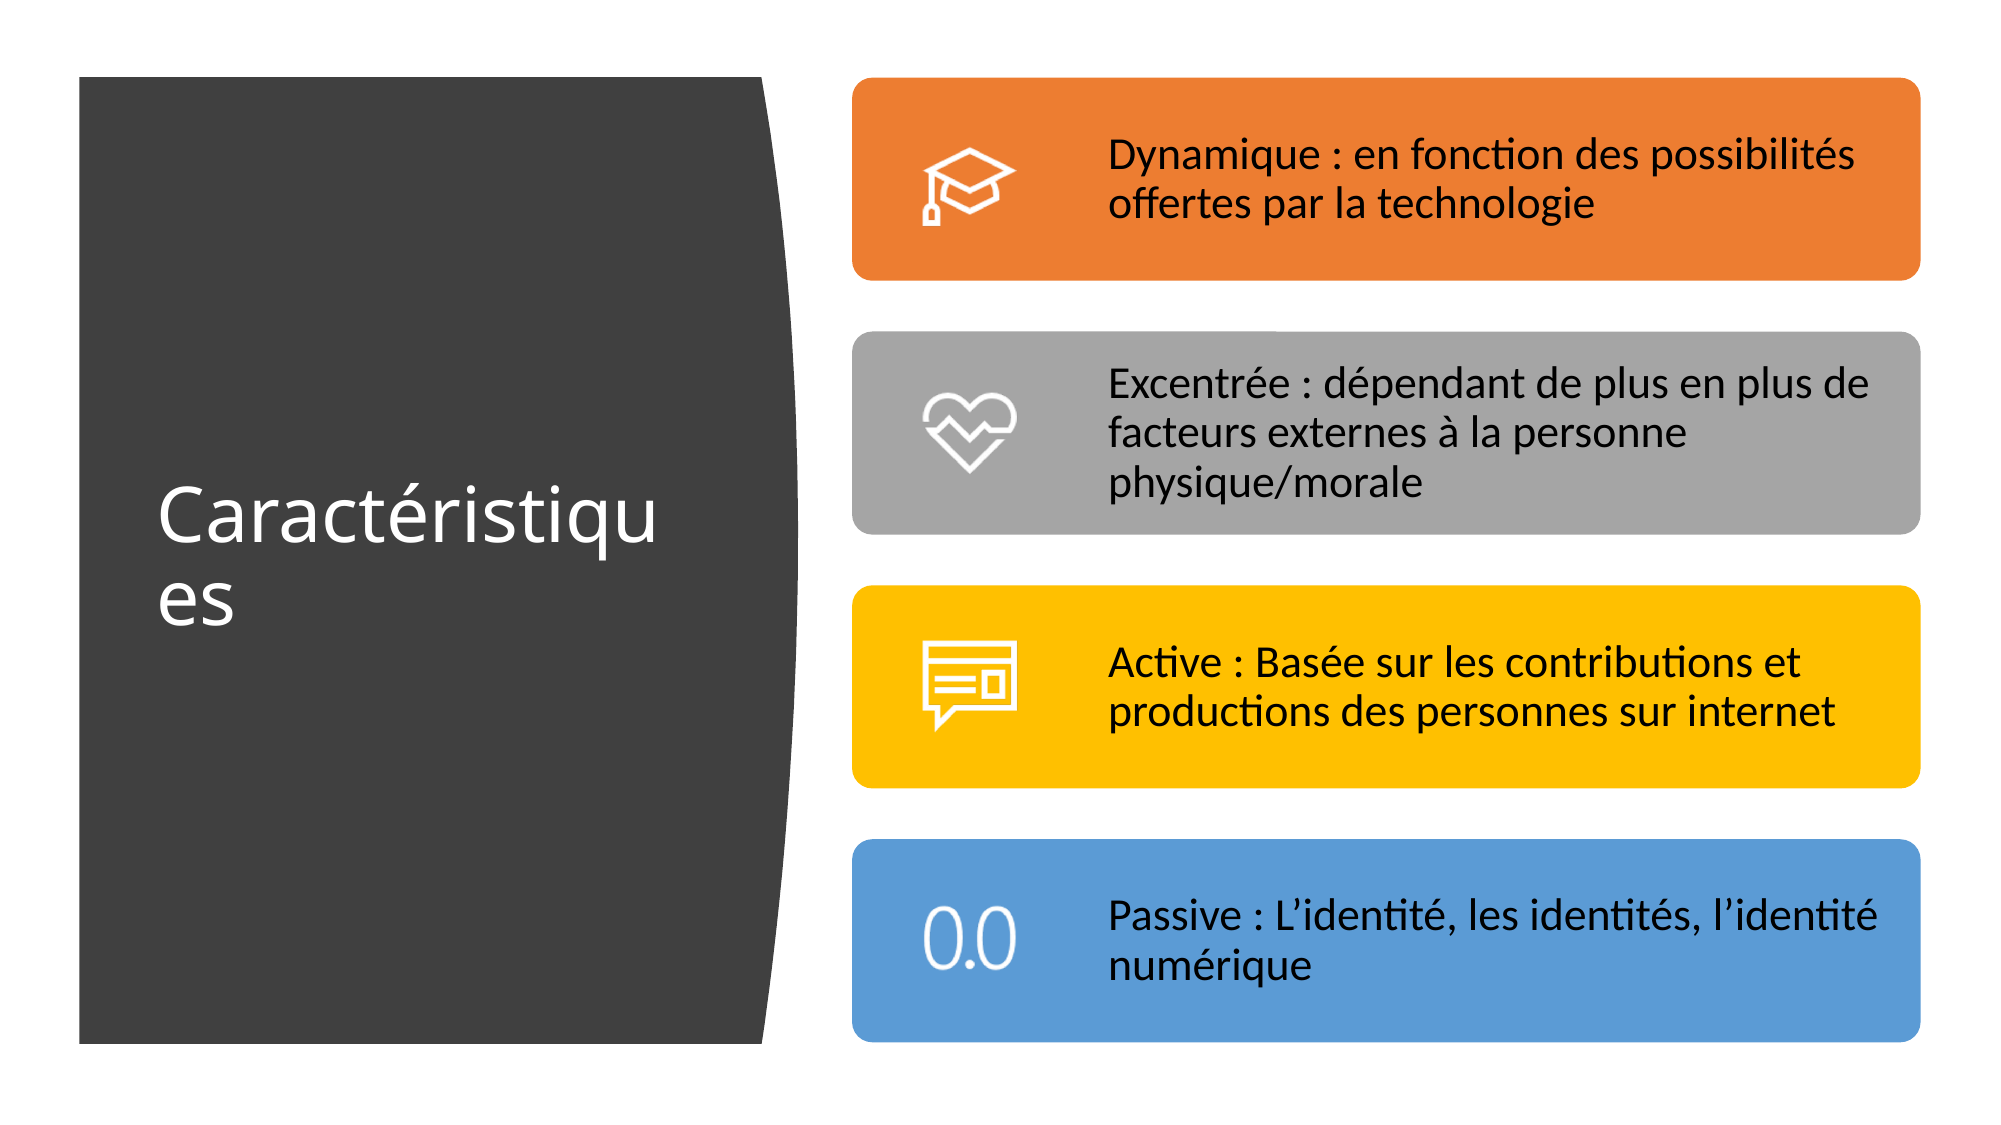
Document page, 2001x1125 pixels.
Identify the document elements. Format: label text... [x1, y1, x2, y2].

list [852, 77, 1921, 1043]
title Caractéristiques [141, 166, 702, 953]
text_box [78, 76, 800, 1045]
